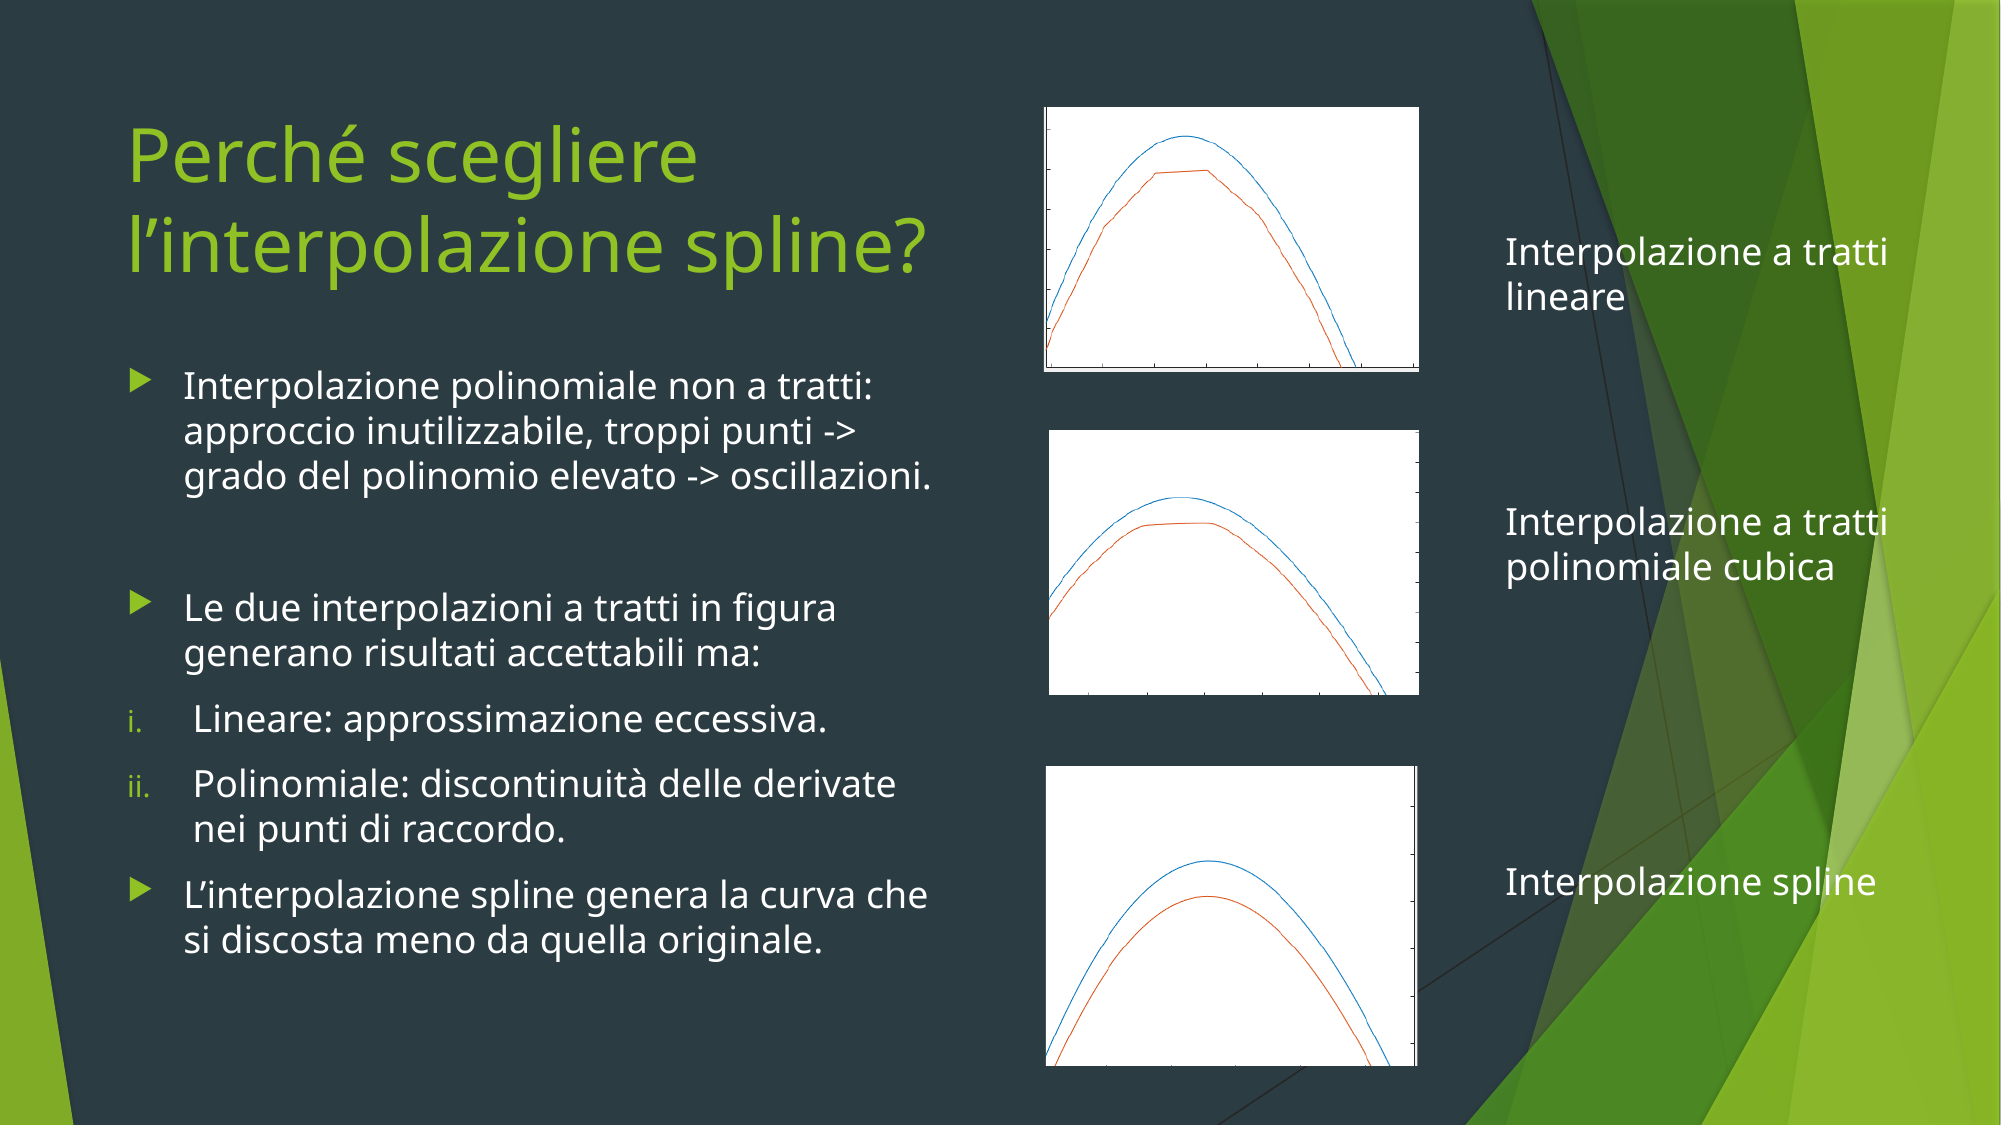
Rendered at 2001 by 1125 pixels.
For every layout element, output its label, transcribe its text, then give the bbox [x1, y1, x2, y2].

title Perché scegliere l’interpolazione spline? [111, 99, 967, 317]
picture [1045, 766, 1418, 1066]
picture [1048, 429, 1420, 695]
text_box Interpolazione a tratti lineare Interpolazione a tratti polinomiale cubica Interpolazione spline [1490, 220, 1975, 911]
list Interpolazione polinomiale non a tratti: approccio inutilizzabile, troppi punti -> grado del polinomio elevato -> oscillazioni. Le due interpolazioni a tratti in figura generano risultati accettabili ma: Lineare: approssimazione eccessiva. Polinomiale: discontinuità delle derivate nei punti di raccordo. L’interpolazione spline genera la curva che si discosta meno da quella originale. [112, 354, 967, 992]
picture [1043, 107, 1420, 373]
